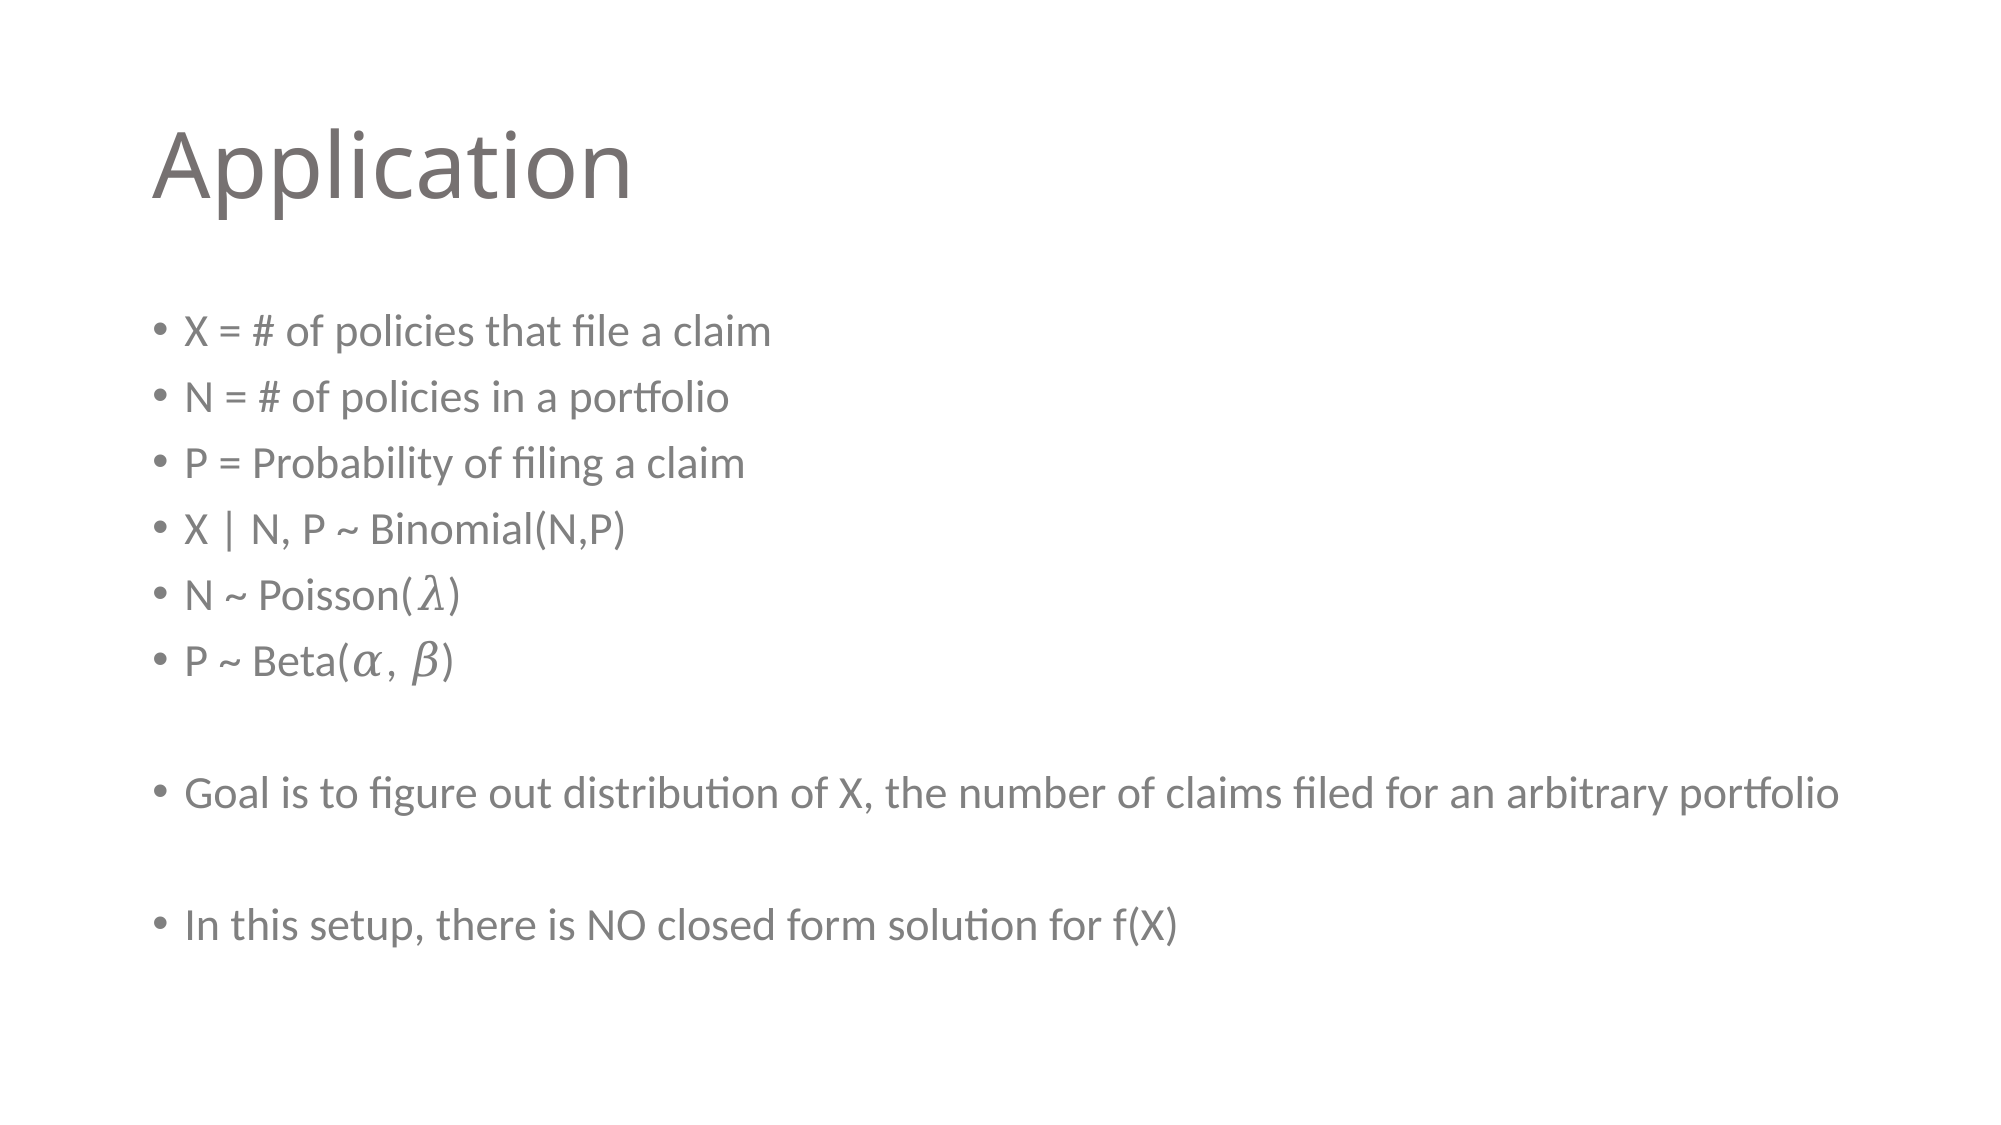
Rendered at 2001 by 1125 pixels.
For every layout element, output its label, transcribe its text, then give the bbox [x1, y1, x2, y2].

list X = # of policies that file a claim N = # of policies in a portfolio P = Probability of filing a claim X | N, P ~ Binomial(N,P) N ~ Poisson(𝜆) P ~ Beta(𝛼, 𝛽) Goal is to figure out distribution of X, the number of claims filed for an arbitrary portfolio In this setup, there is NO closed form solution for f(X) [137, 299, 1863, 1014]
title Application [137, 59, 1863, 278]
